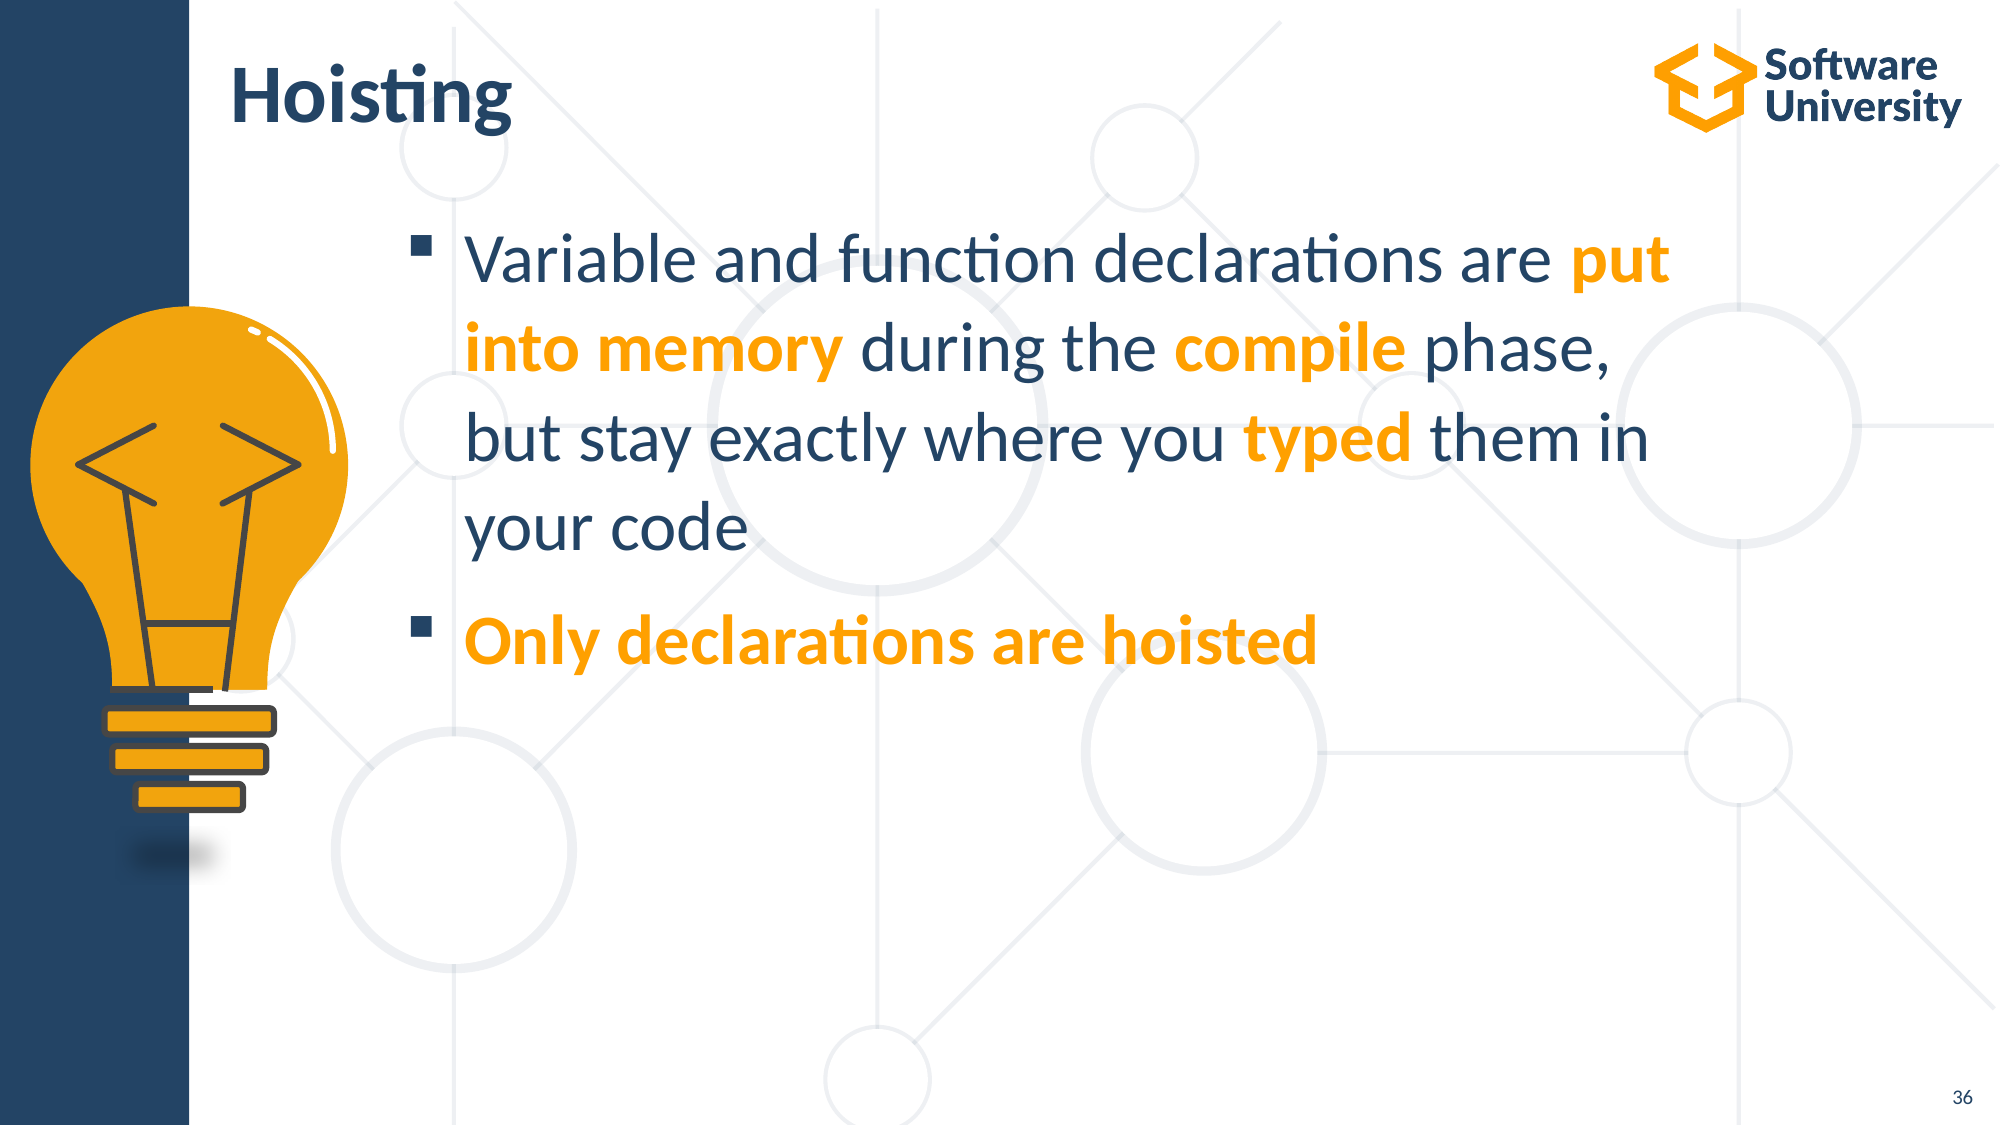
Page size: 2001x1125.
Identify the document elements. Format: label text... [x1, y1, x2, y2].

title Hoisting [212, 16, 1628, 162]
slide_number 36 [1927, 1067, 1989, 1117]
list Variable and function declarations are put into memory during the compile phase, but stay exactly where you typed them in your code Only declarations are hoisted [387, 201, 1743, 1068]
picture [1641, 31, 1973, 145]
